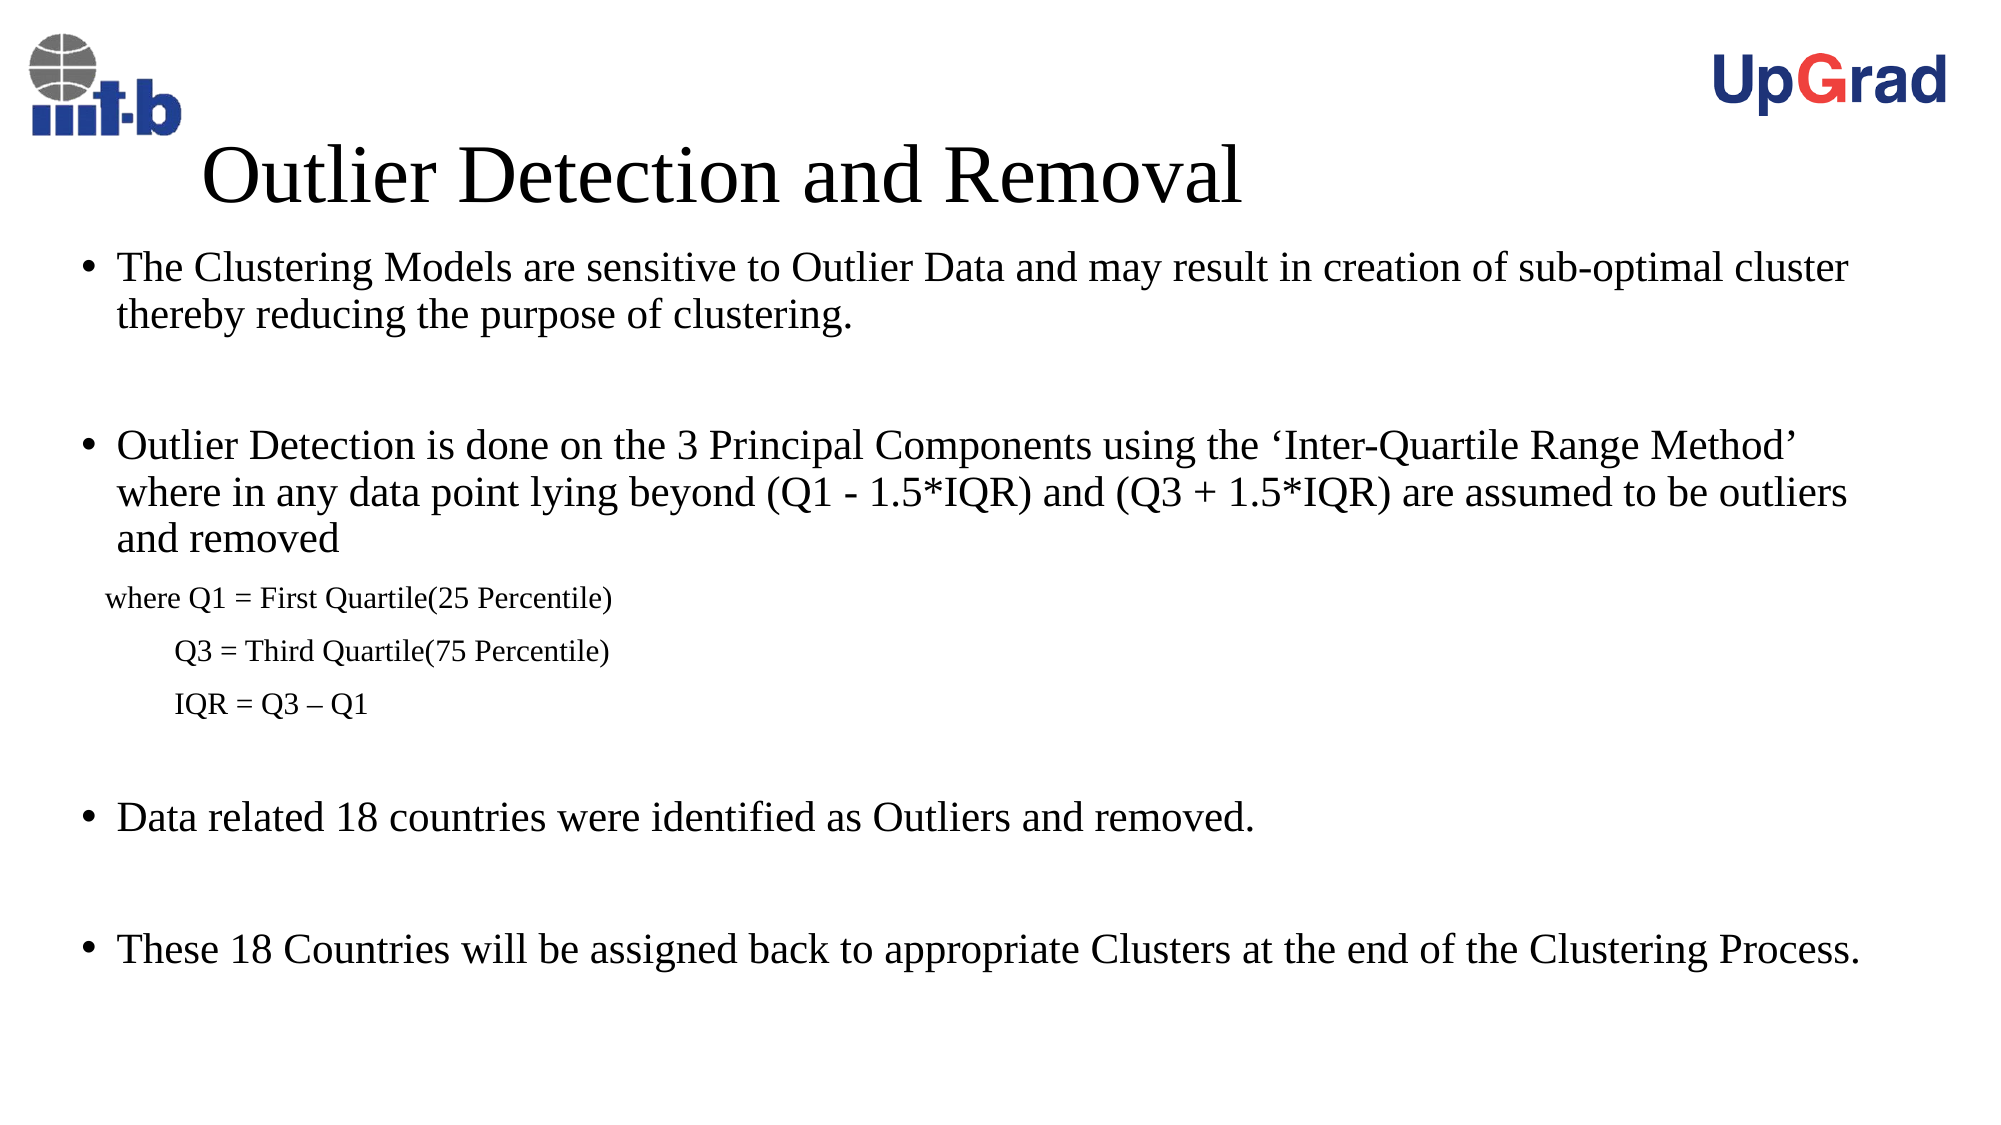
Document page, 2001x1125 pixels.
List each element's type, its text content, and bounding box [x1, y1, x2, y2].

picture [1714, 53, 1952, 116]
title Outlier Detection and Removal [186, 104, 1715, 237]
list The Clustering Models are sensitive to Outlier Data and may result in creation of sub-optimal cluster thereby reducing the purpose of clustering. Outlier Detection is done on the 3 Principal Components using the ‘Inter-Quartile Range Method’ where in any data point lying beyond (Q1 - 1.5*IQR) and (Q3 + 1.5*IQR) are assumed to be outliers and removed where Q1 = First Quartile(25 Percentile) Q3 = Third Quartile(75 Percentile) IQR = Q3 – Q1 Data related 18 countries were identified as Outliers and removed. These 18 Countries will be assigned back to appropriate Clusters at the end of the Clustering Process. [66, 237, 1899, 1017]
picture [0, 29, 208, 163]
